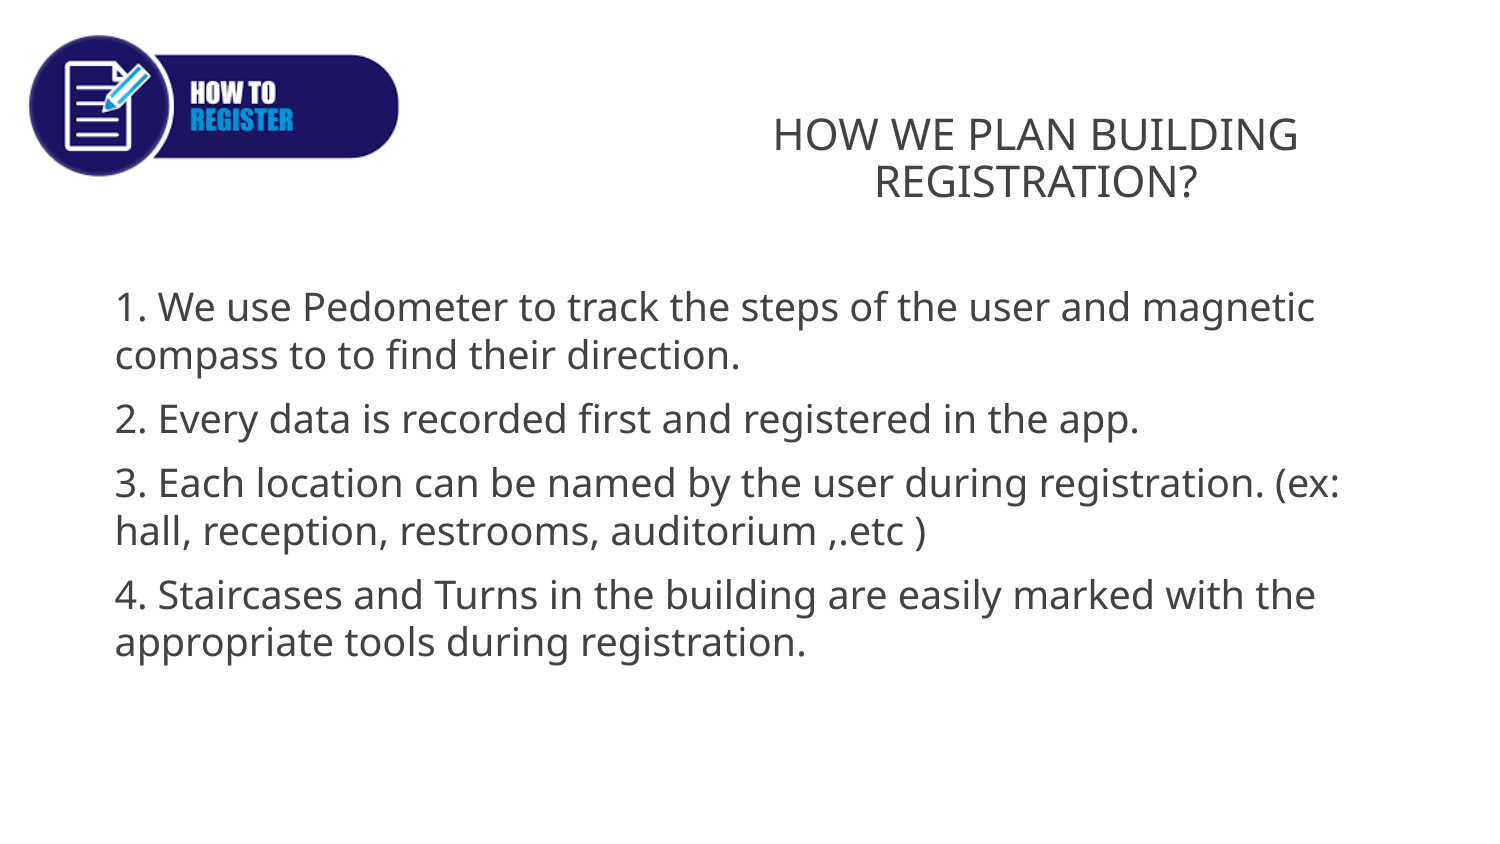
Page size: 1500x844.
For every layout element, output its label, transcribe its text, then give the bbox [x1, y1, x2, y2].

title HOW WE PLAN BUILDING REGISTRATION? [632, 70, 1440, 213]
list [0, 0, 426, 213]
list 1. We use Pedometer to track the steps of the user and magnetic compass to to find their direction. 2. Every data is recorded first and registered in the app. 3. Each location can be named by the user during registration. (ex: hall, reception, restrooms, auditorium ,.etc ) 4. Staircases and Turns in the building are easily marked with the appropriate tools during registration. [103, 276, 1397, 699]
